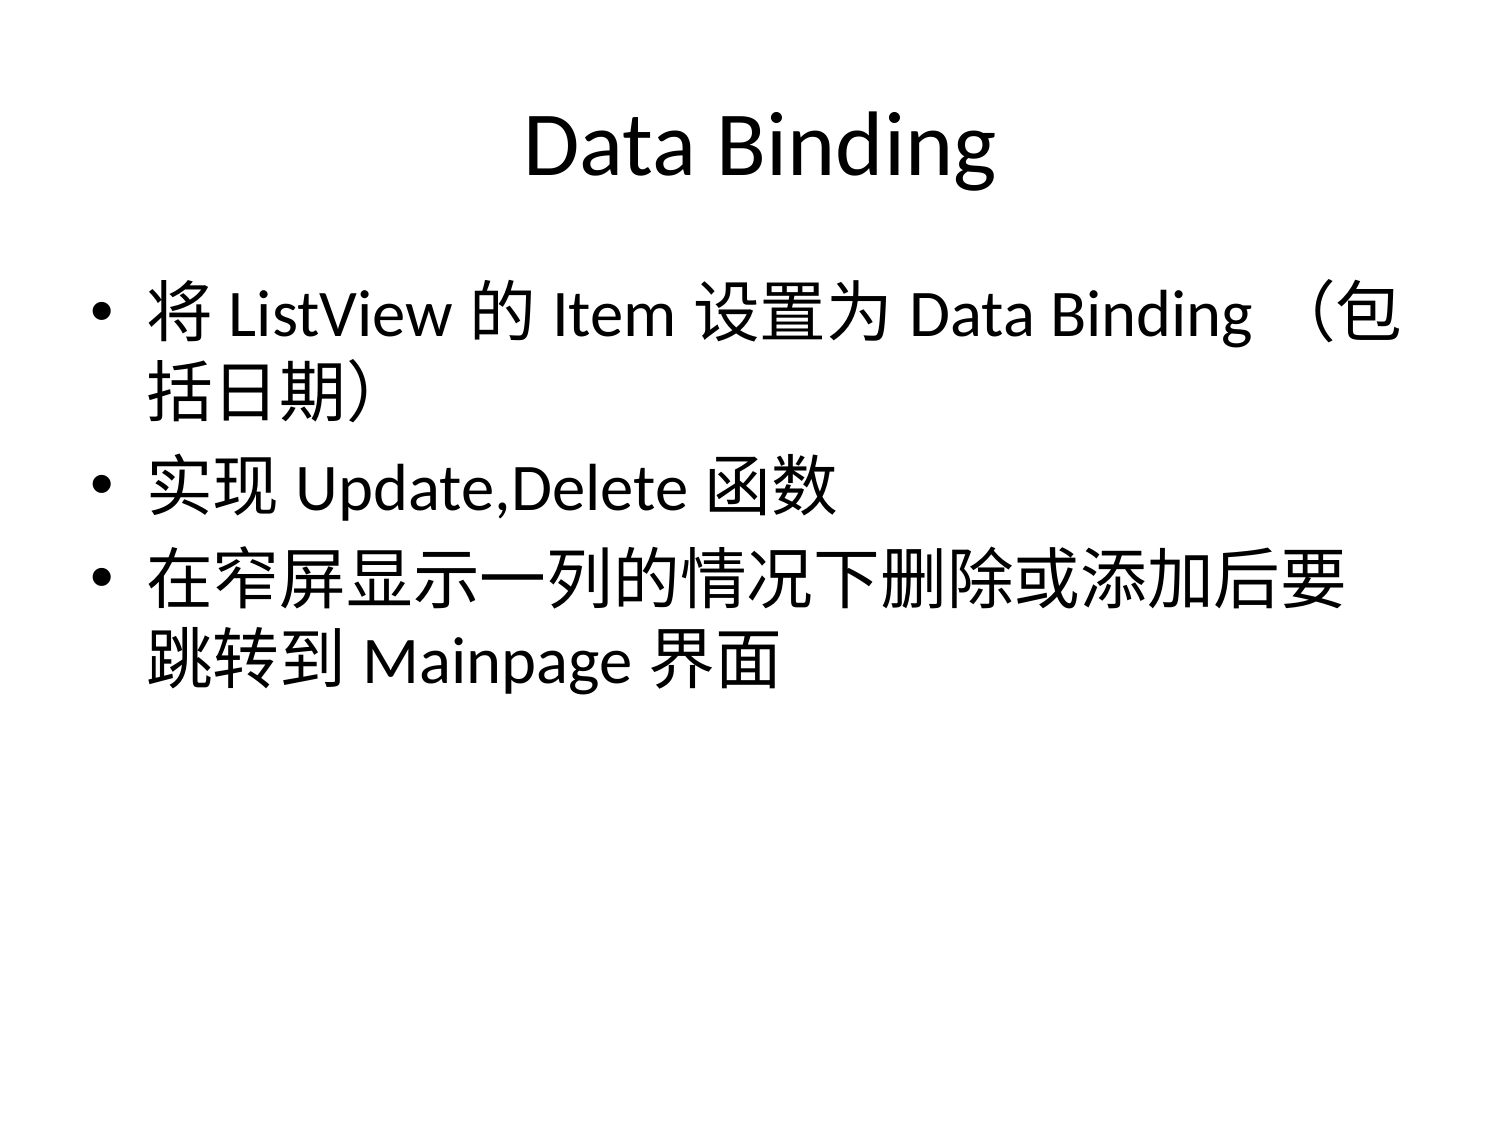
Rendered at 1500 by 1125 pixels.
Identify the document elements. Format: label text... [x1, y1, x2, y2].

list 将ListView的Item设置为Data Binding（包括日期） 实现Update,Delete函数 在窄屏显示一列的情况下删除或添加后要跳转到Mainpage界面 [75, 262, 1425, 1005]
title Data Binding [75, 45, 1425, 233]
